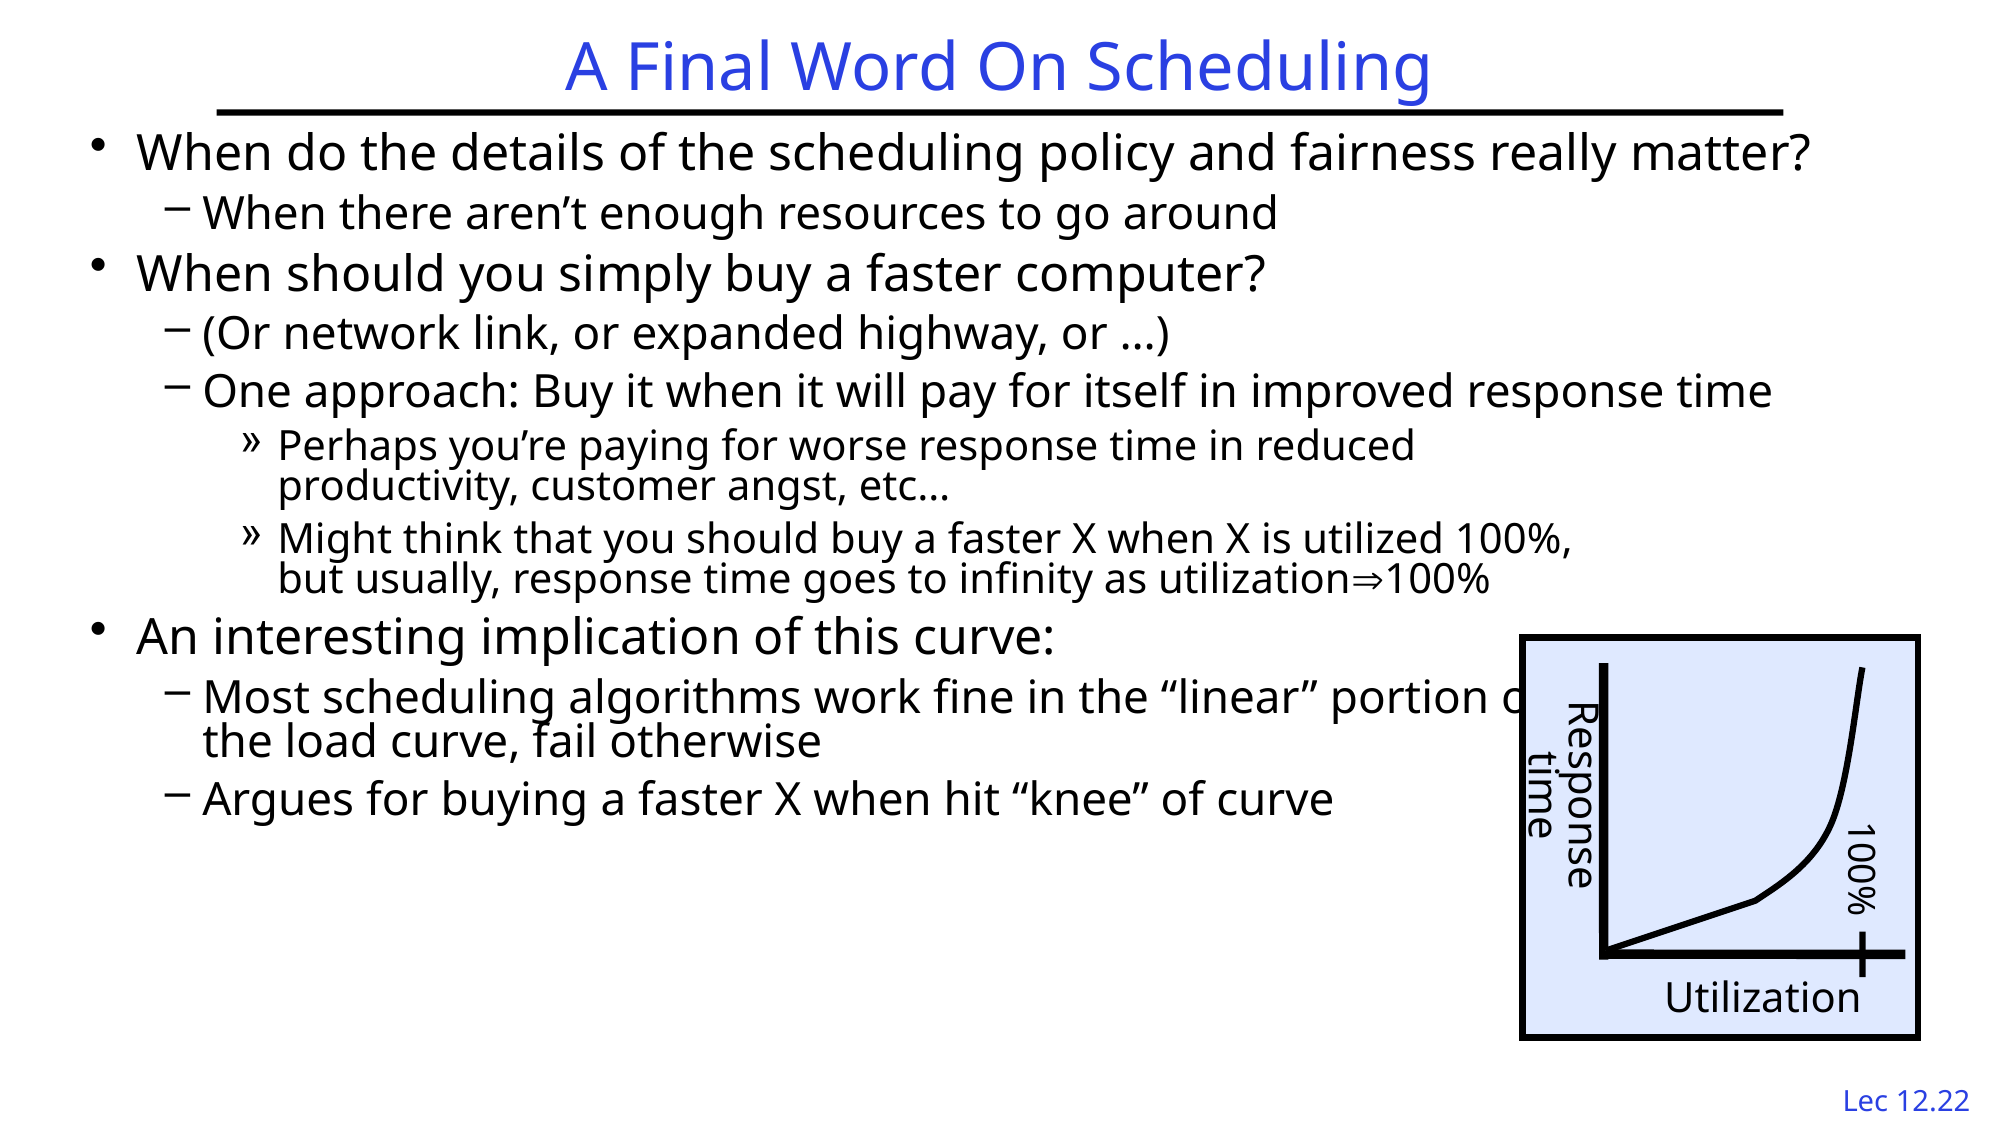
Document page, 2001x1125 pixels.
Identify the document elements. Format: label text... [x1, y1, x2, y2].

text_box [1512, 637, 1919, 1038]
list When do the details of the scheduling policy and fairness really matter? When there aren’t enough resources to go around When should you simply buy a faster computer? (Or network link, or expanded highway, or …) One approach: Buy it when it will pay for itself in improved response time Perhaps you’re paying for worse response time in reduced productivity, customer angst, etc… Might think that you should buy a faster X when X is utilized 100%, but usually, response time goes to infinity as utilization100% An interesting implication of this curve: Most scheduling algorithms work fine in the “linear” portion of the load curve, fail otherwise Argues for buying a faster X when hit “knee” of curve [75, 125, 1938, 1088]
title A Final Word On Scheduling [216, 24, 1784, 113]
